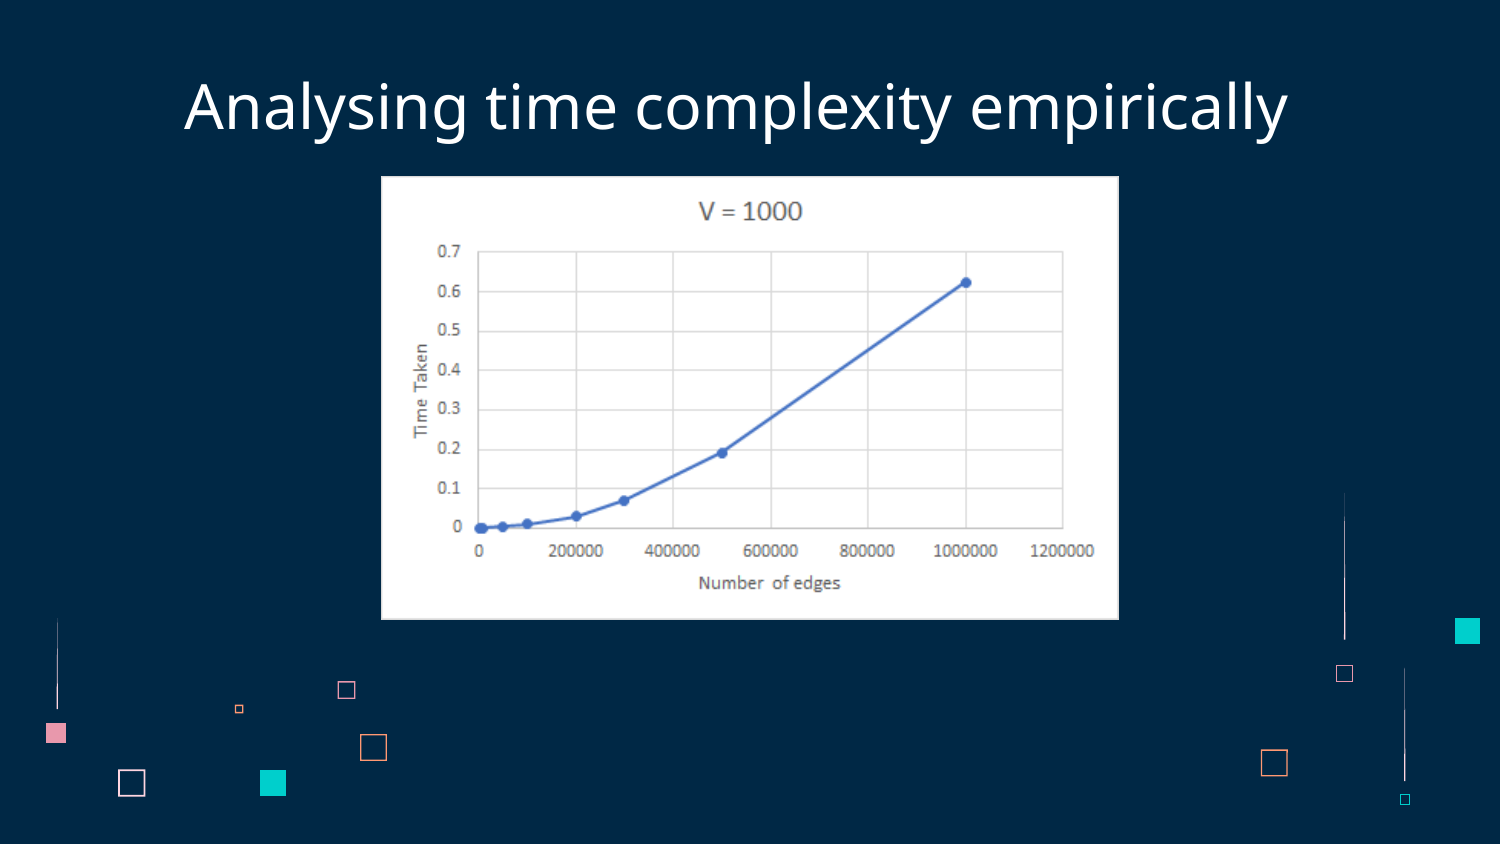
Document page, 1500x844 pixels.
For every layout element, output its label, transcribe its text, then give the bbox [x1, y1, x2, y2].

title Analysing time complexity empirically [96, 10, 1379, 158]
picture [381, 175, 1119, 620]
